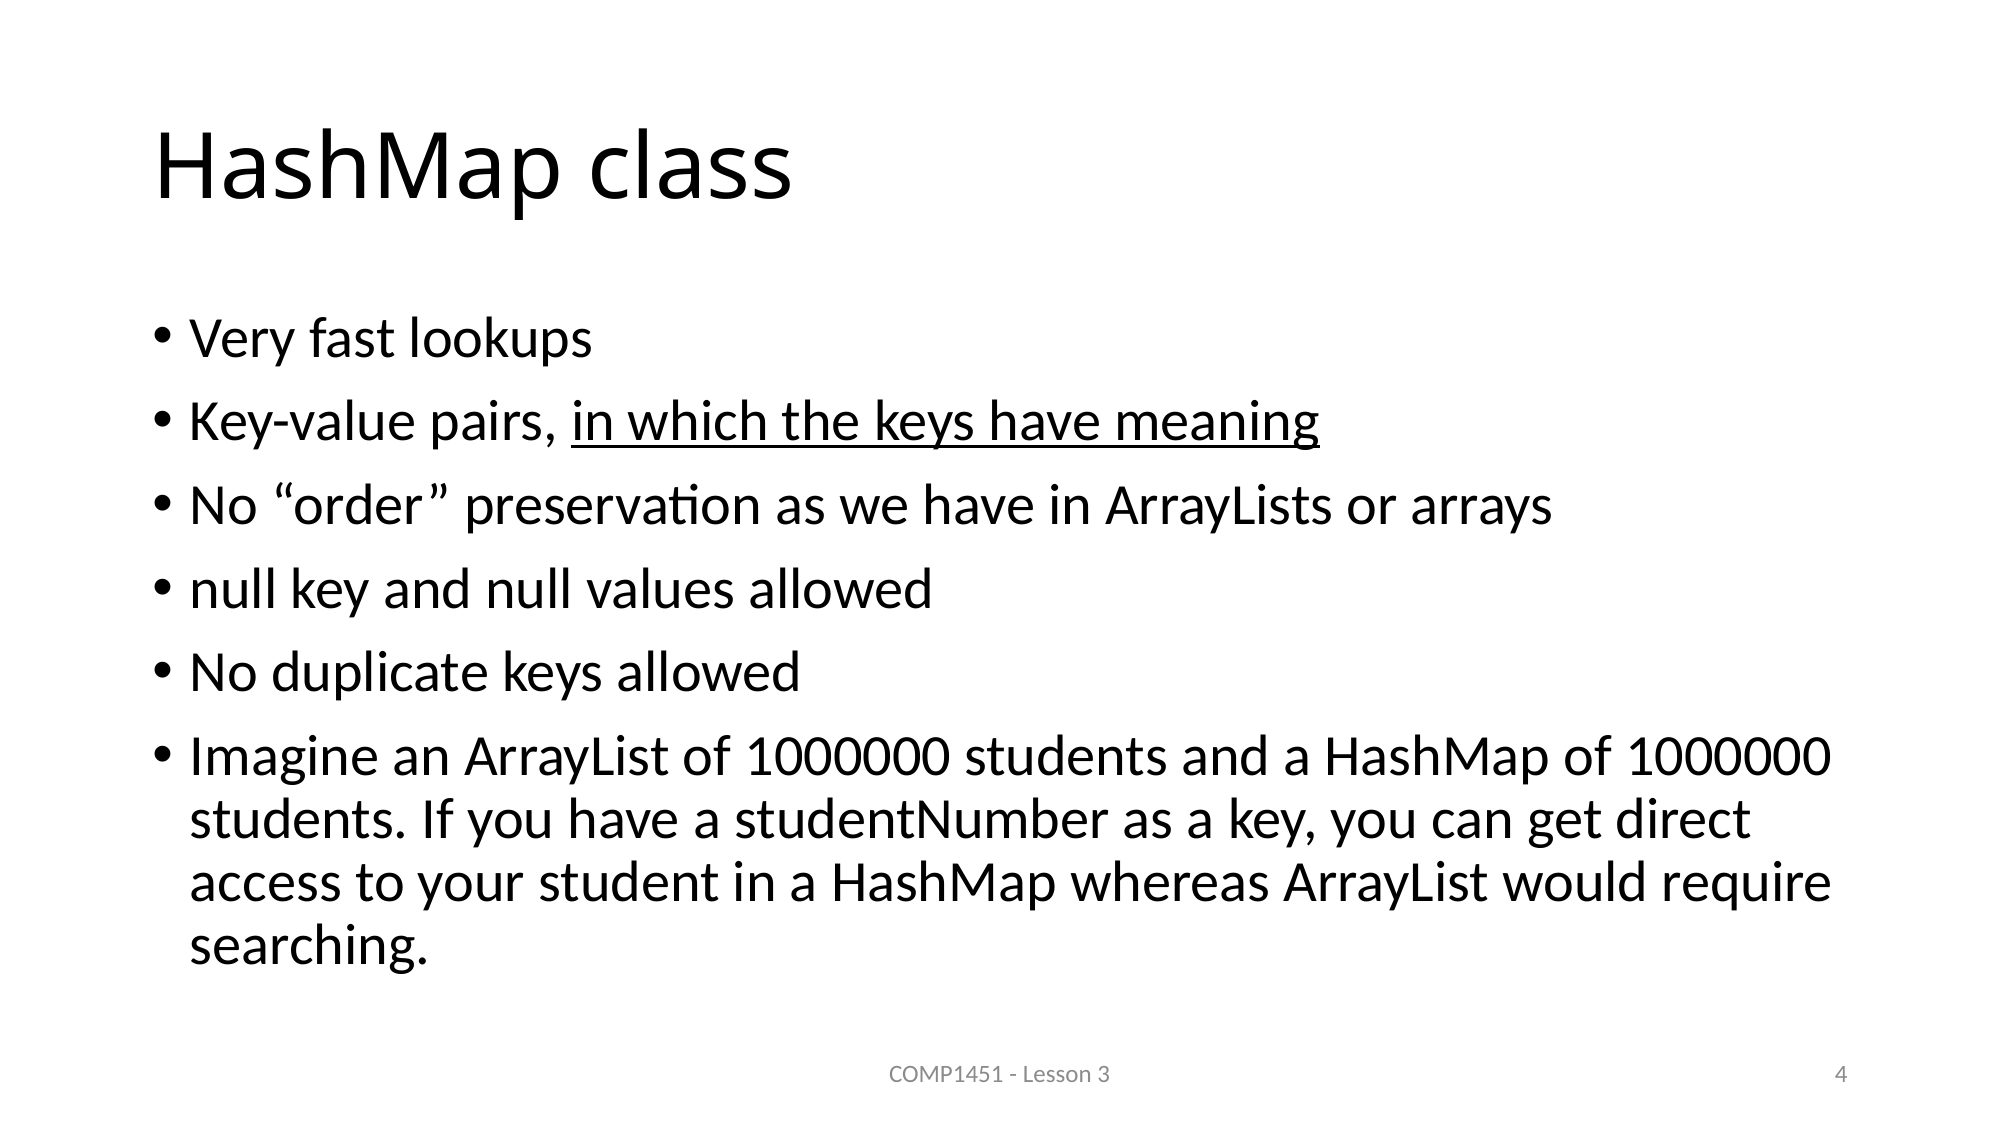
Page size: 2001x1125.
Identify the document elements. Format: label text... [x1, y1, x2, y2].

slide_number 4 [1412, 1042, 1863, 1103]
list Very fast lookups Key-value pairs, in which the keys have meaning No “order” preservation as we have in ArrayLists or arrays null key and null values allowed No duplicate keys allowed Imagine an ArrayList of 1000000 students and a HashMap of 1000000 students. If you have a studentNumber as a key, you can get direct access to your student in a HashMap whereas ArrayList would require searching. [137, 299, 1863, 1014]
title HashMap class [137, 59, 1863, 278]
footer COMP1451 - Lesson 3 [662, 1042, 1338, 1103]
